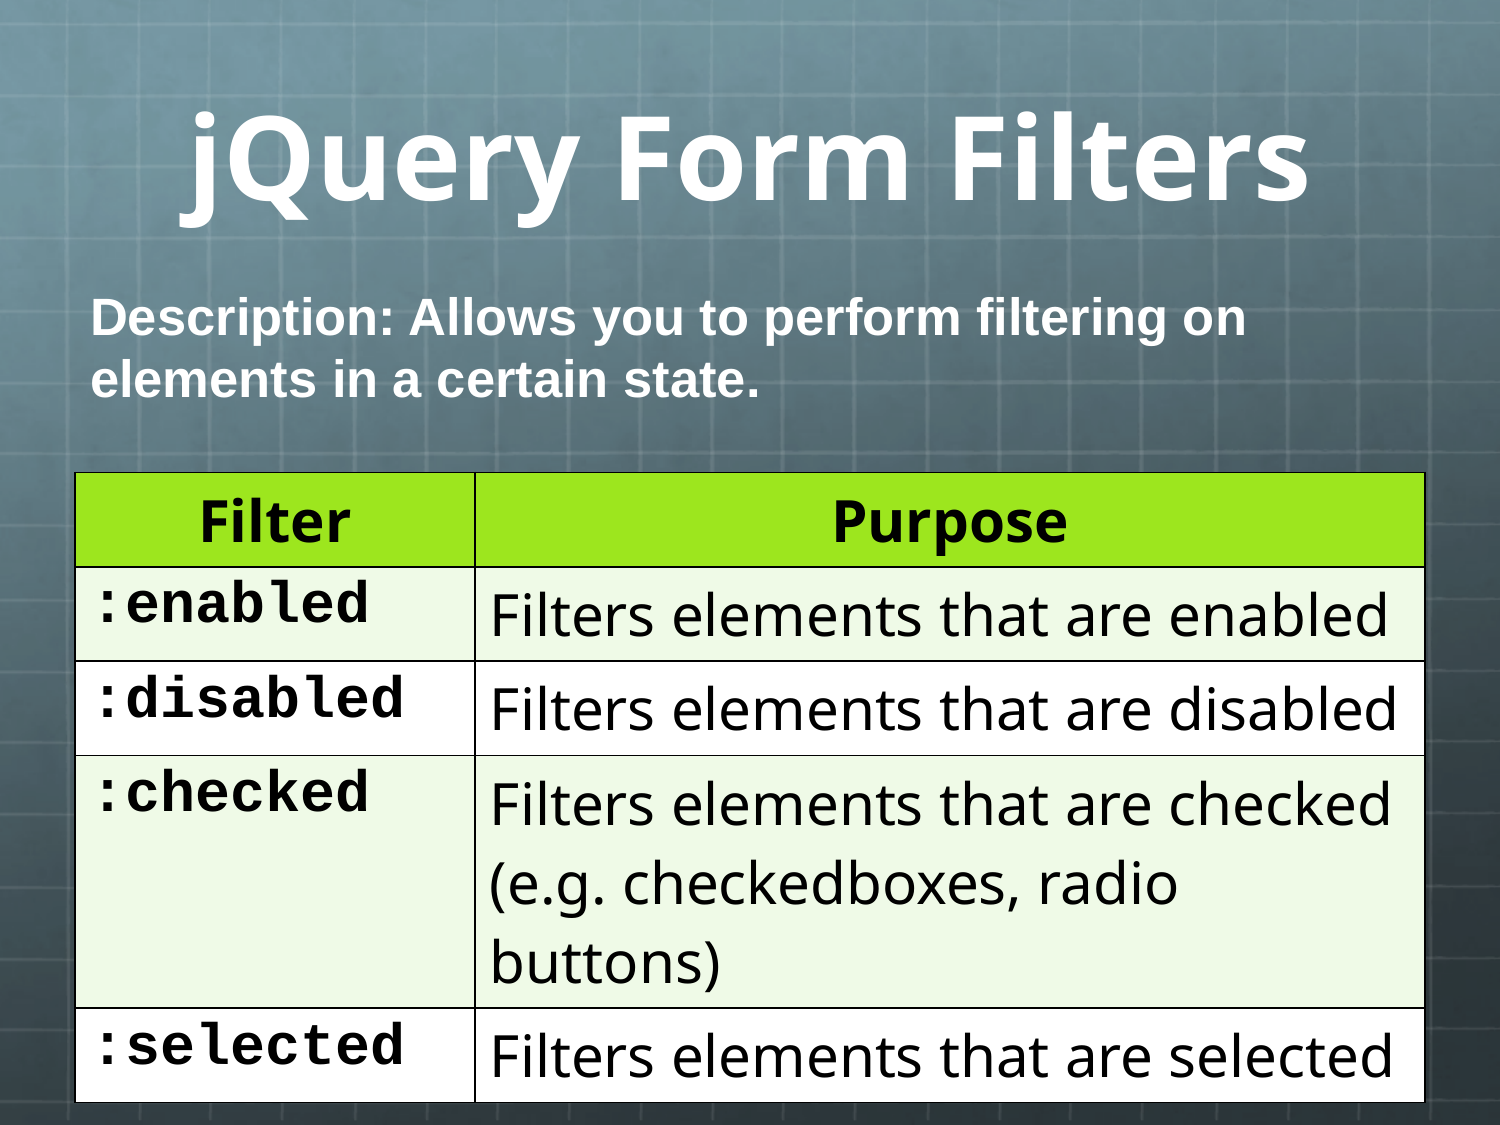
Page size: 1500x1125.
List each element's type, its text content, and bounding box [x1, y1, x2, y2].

picture [0, 0, 1500, 1125]
table_cell Filters elements that are disabled [476, 662, 1424, 755]
table_header Purpose [476, 473, 1424, 566]
table_cell :selected [76, 1009, 474, 1102]
table_cell :enabled [76, 568, 474, 660]
table_cell Filters elements that are enabled [476, 568, 1424, 660]
table_cell :checked [76, 756, 474, 1007]
table_cell :disabled [76, 662, 474, 755]
table_cell Filters elements that are checked (e.g. checkedboxes, radio buttons) [476, 756, 1424, 1007]
list Description: Allows you to perform filtering on elements in a certain state. [75, 275, 1425, 417]
table_cell Filters elements that are selected [476, 1009, 1424, 1102]
table_header Filter [76, 473, 474, 566]
title jQuery Form Filters [127, 17, 1372, 275]
